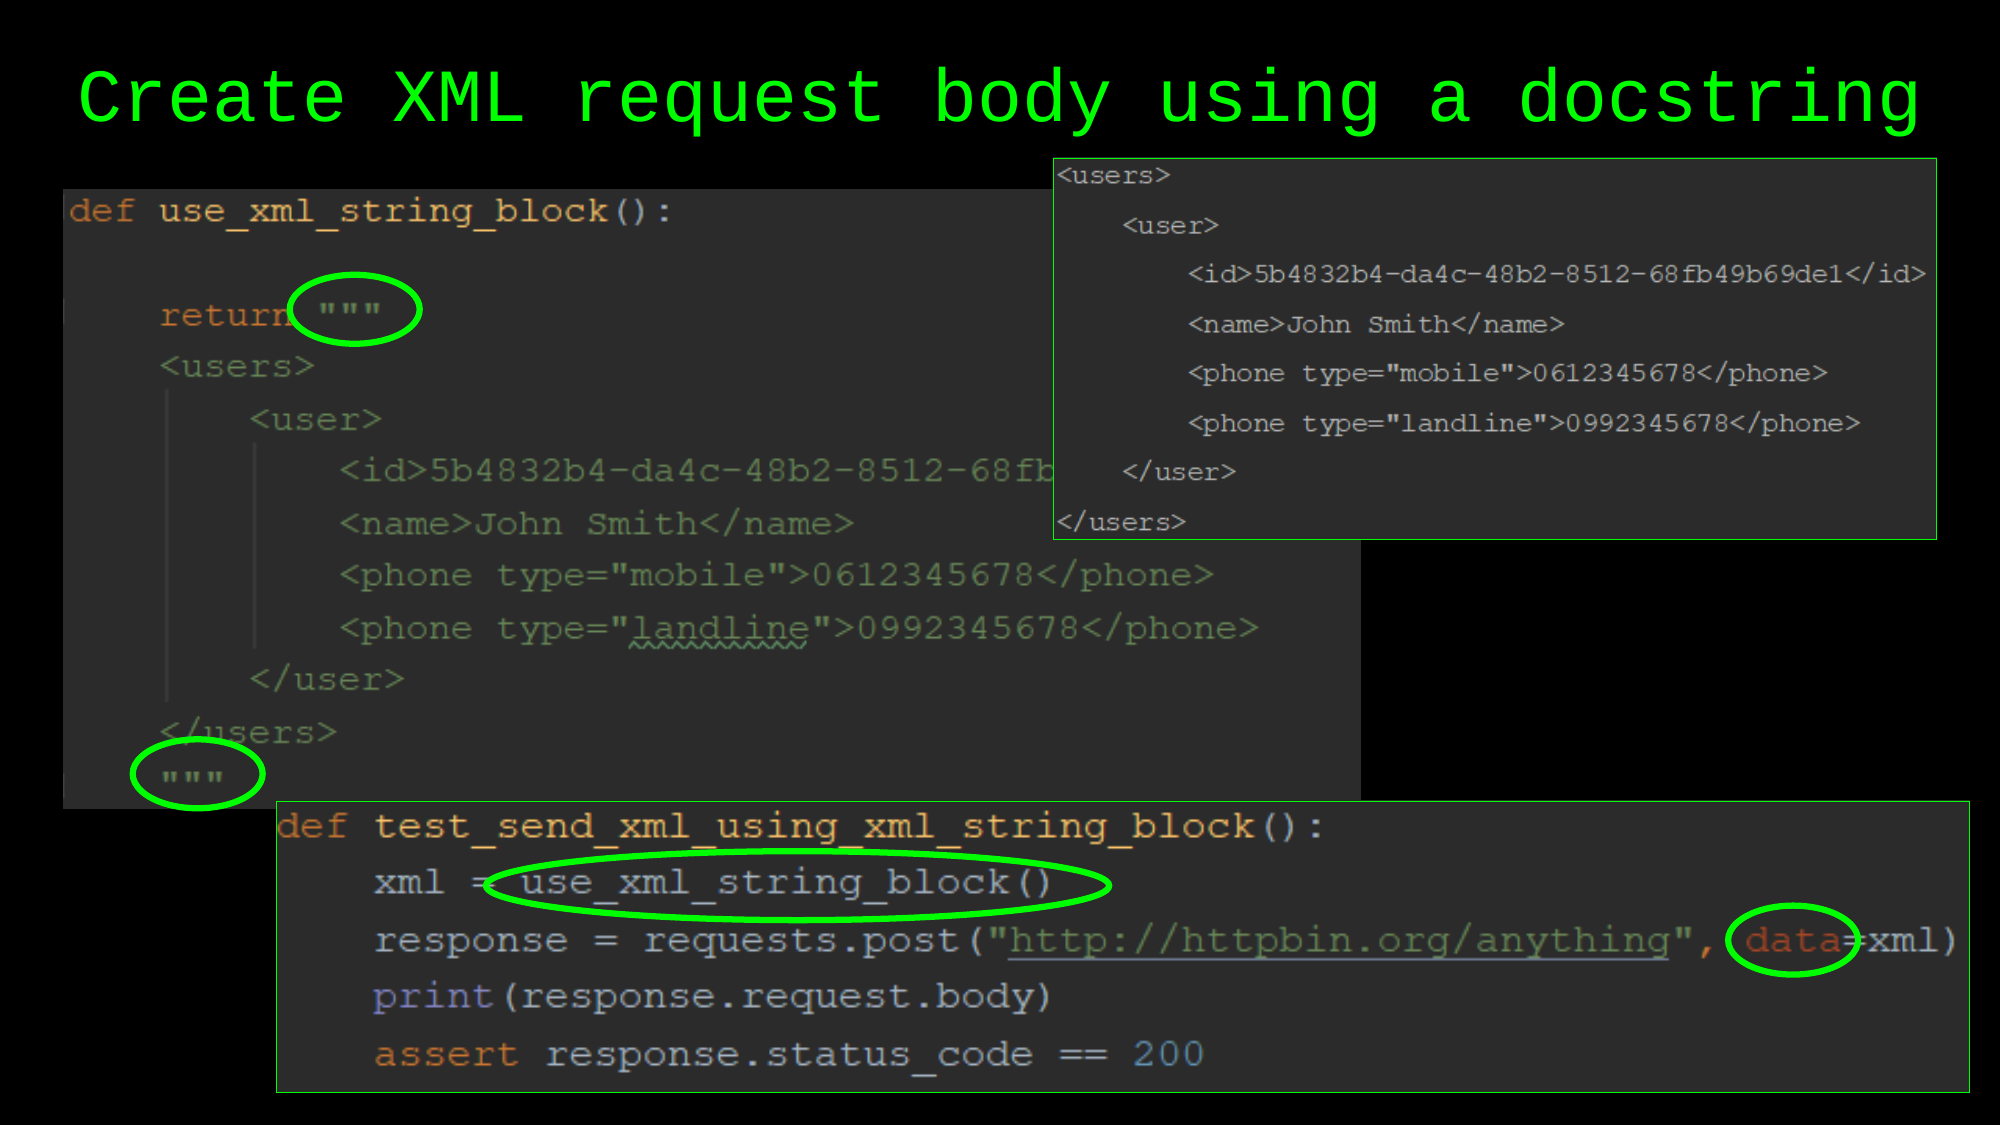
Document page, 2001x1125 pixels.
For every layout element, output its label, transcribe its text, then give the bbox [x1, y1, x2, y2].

picture [63, 157, 1970, 1093]
title Create XML request body using a docstring [0, 0, 2000, 196]
